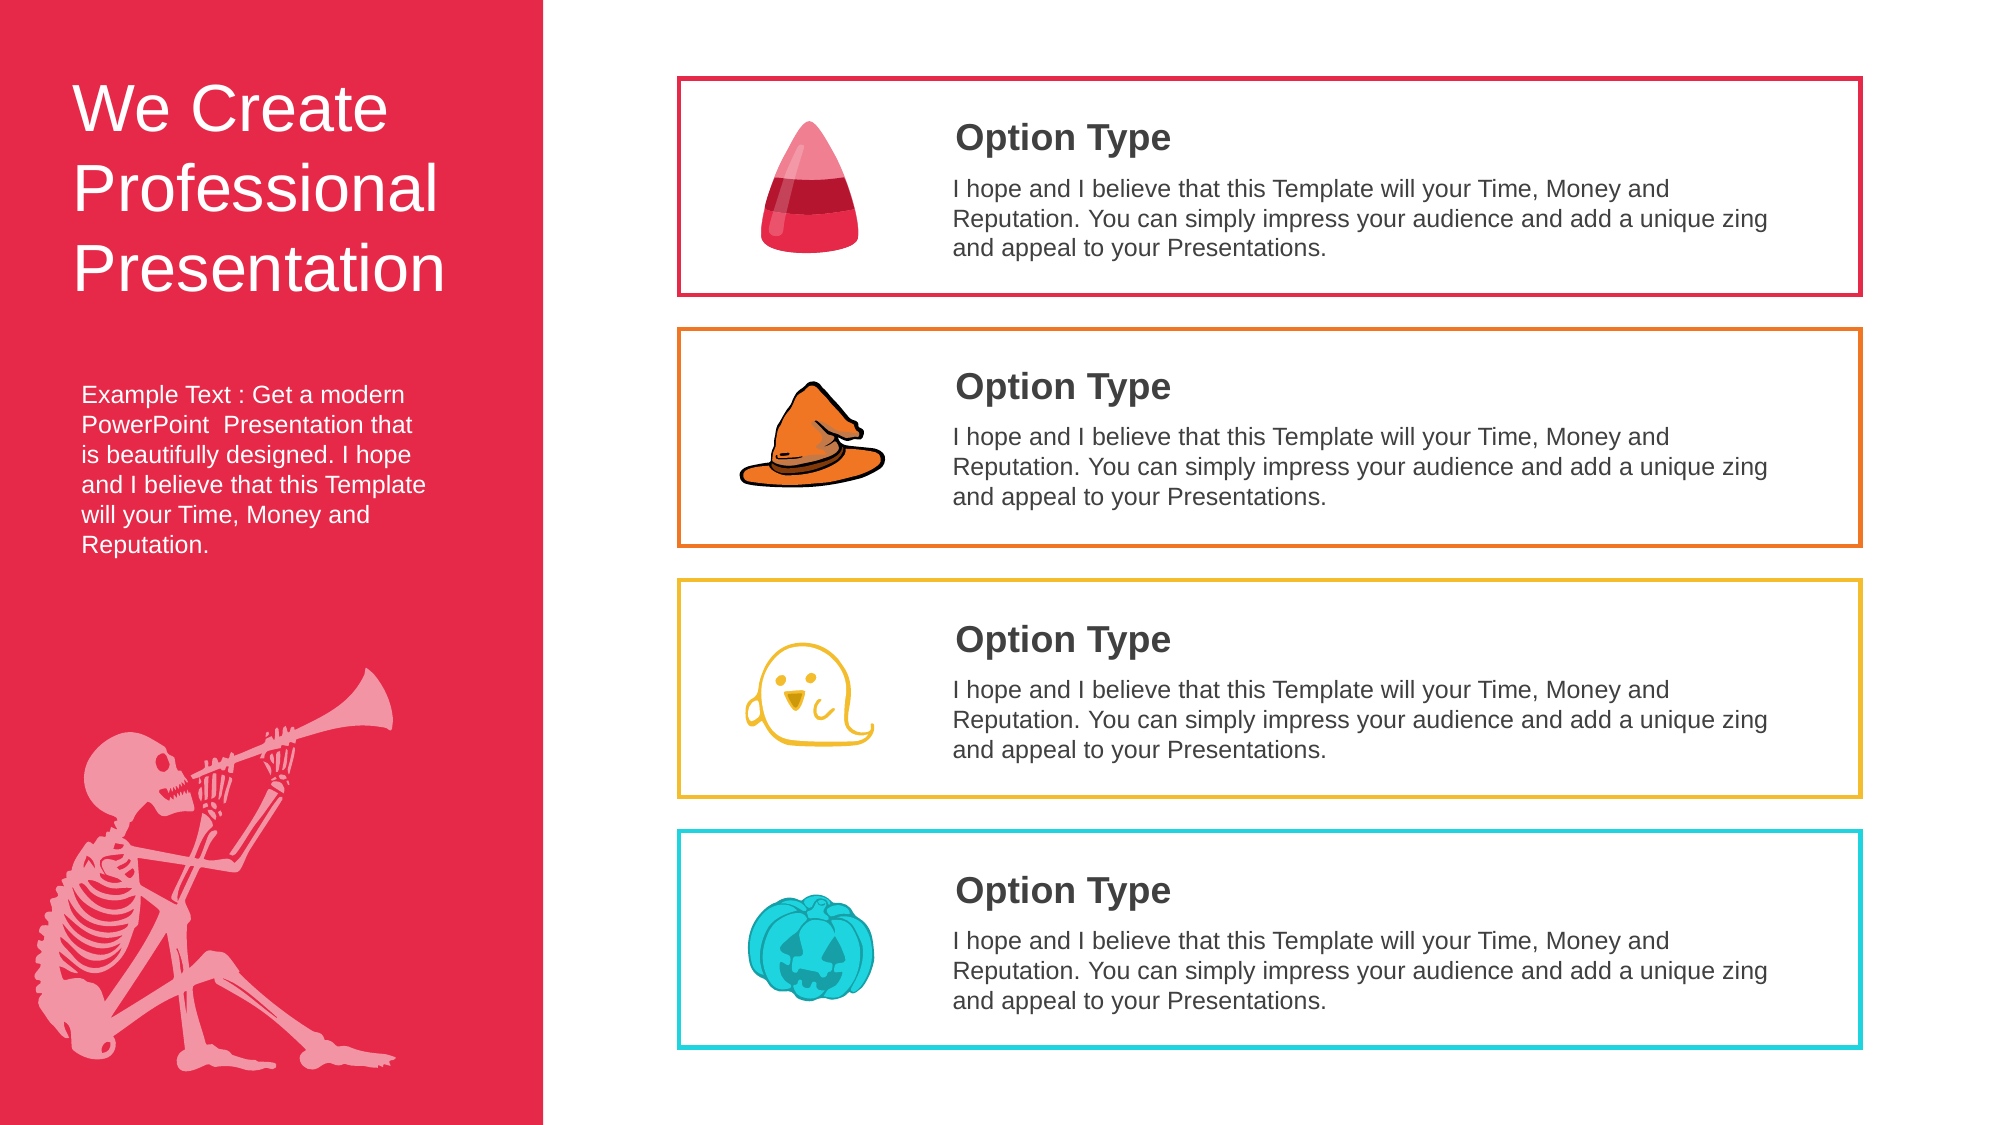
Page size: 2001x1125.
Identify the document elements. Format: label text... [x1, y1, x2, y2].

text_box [940, 105, 1805, 271]
text_box [190, 667, 393, 784]
text_box [678, 328, 1862, 547]
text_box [748, 894, 876, 1002]
text_box [678, 830, 1862, 1048]
text_box [34, 732, 396, 1072]
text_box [739, 381, 885, 488]
text_box [0, 0, 544, 1125]
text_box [940, 858, 1805, 1024]
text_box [940, 354, 1805, 520]
text_box We Create Professional Presentation [61, 64, 565, 305]
text_box Example Text : Get a modern PowerPoint Presentation that is beautifully designed. I hope and I believe that this Template will your Time, Money and Reputation. [69, 371, 452, 567]
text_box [940, 607, 1805, 773]
text_box [678, 579, 1862, 798]
text_box [678, 77, 1862, 296]
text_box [761, 121, 859, 253]
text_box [745, 642, 875, 747]
